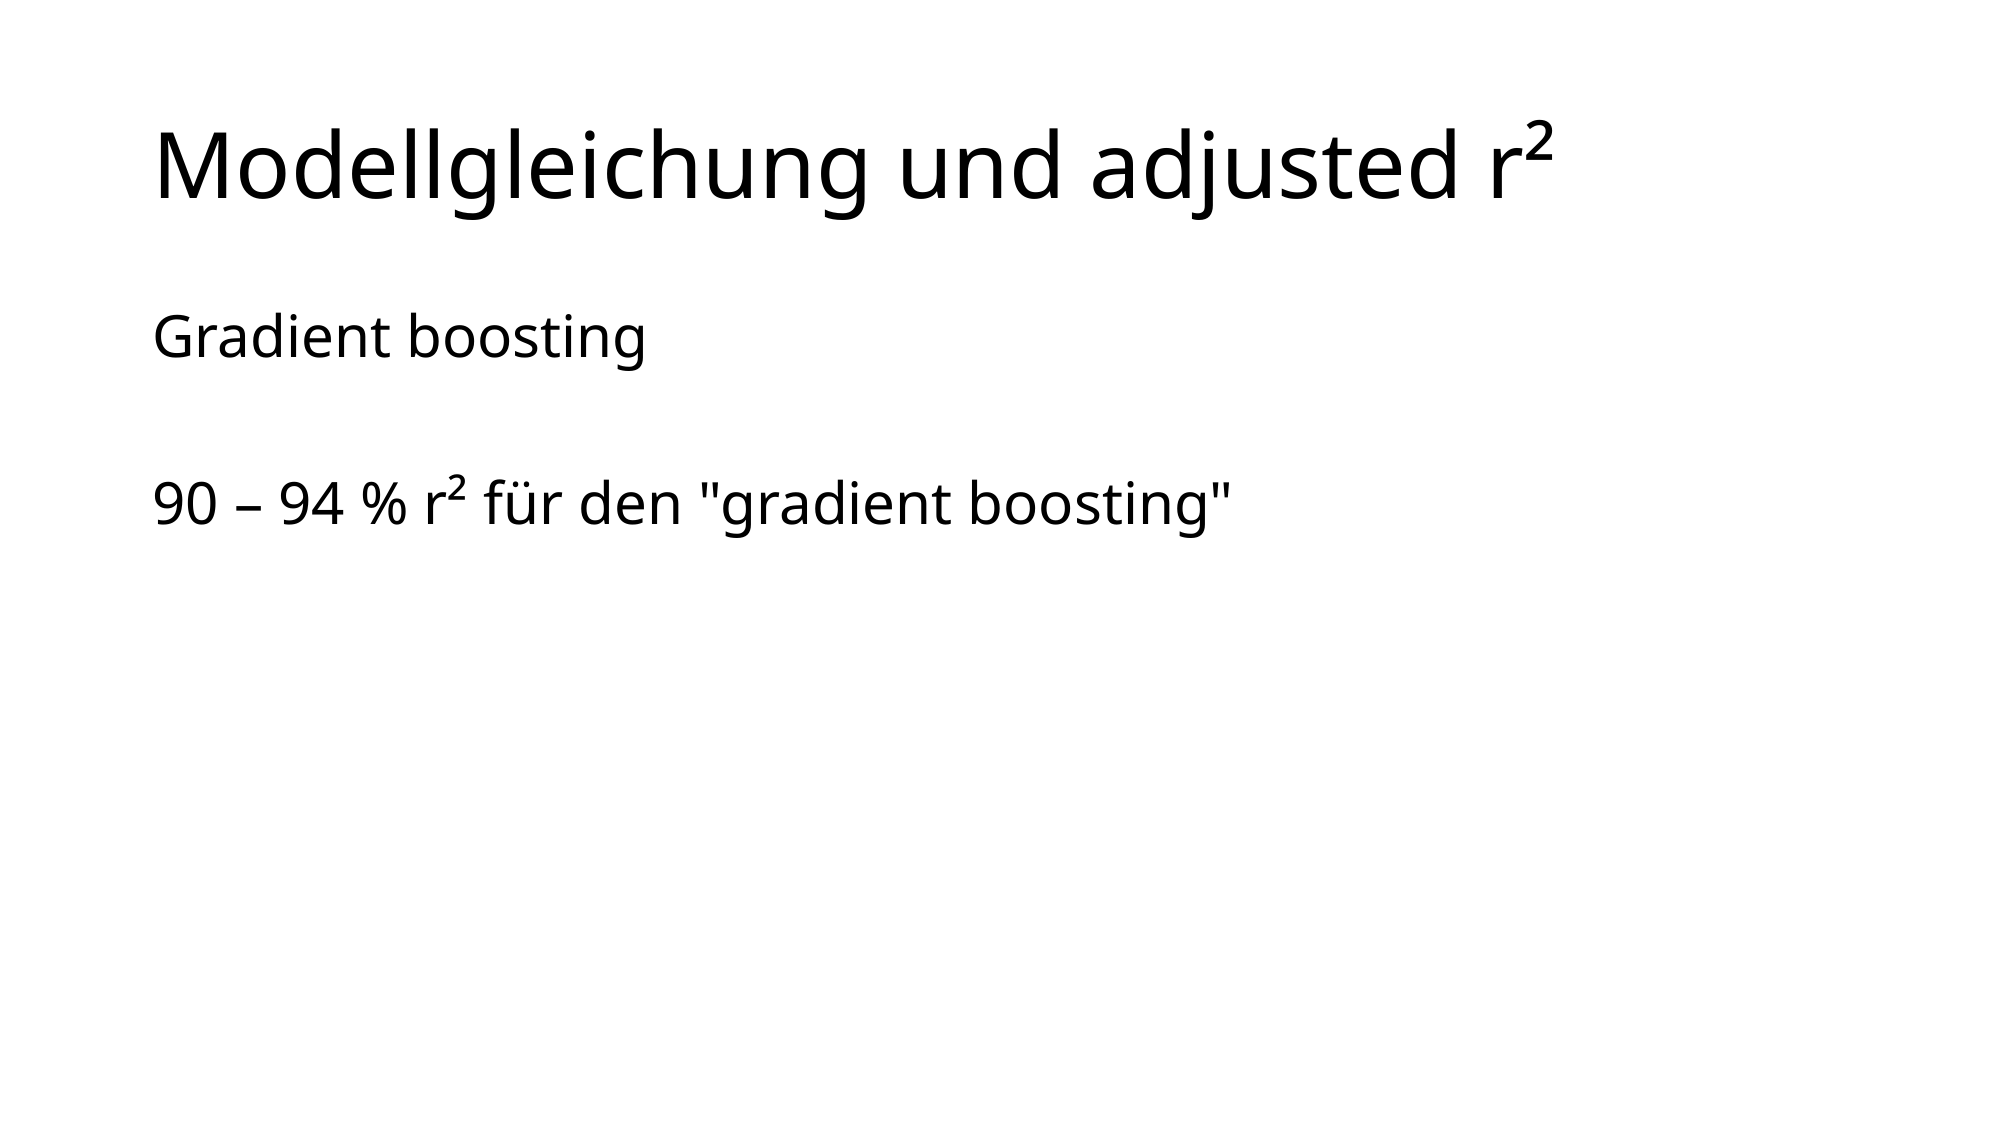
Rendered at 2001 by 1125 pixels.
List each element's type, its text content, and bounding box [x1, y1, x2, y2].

title Modellgleichung und adjusted r² [137, 59, 1863, 278]
list Gradient boosting 90 – 94 % r² für den "gradient boosting" [137, 299, 1863, 1014]
